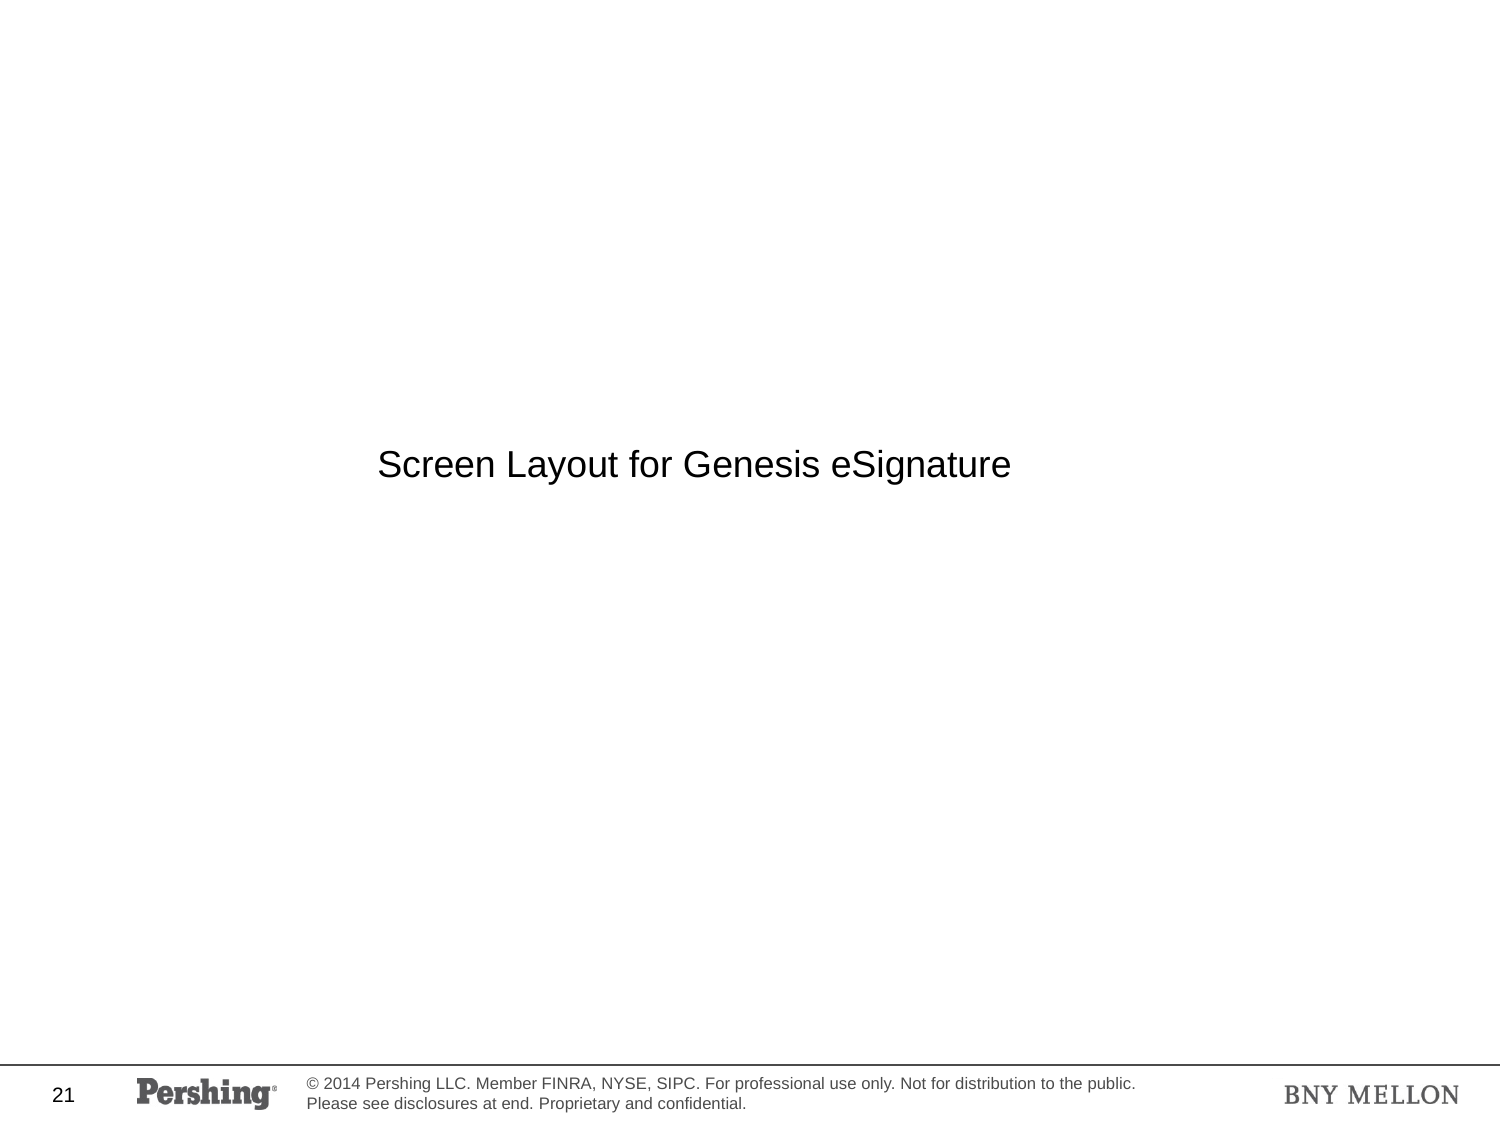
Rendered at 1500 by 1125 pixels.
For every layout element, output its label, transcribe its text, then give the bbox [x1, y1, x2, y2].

picture [1272, 1078, 1459, 1104]
picture [137, 1078, 277, 1110]
text_box Screen Layout for Genesis eSignature [362, 437, 1150, 563]
